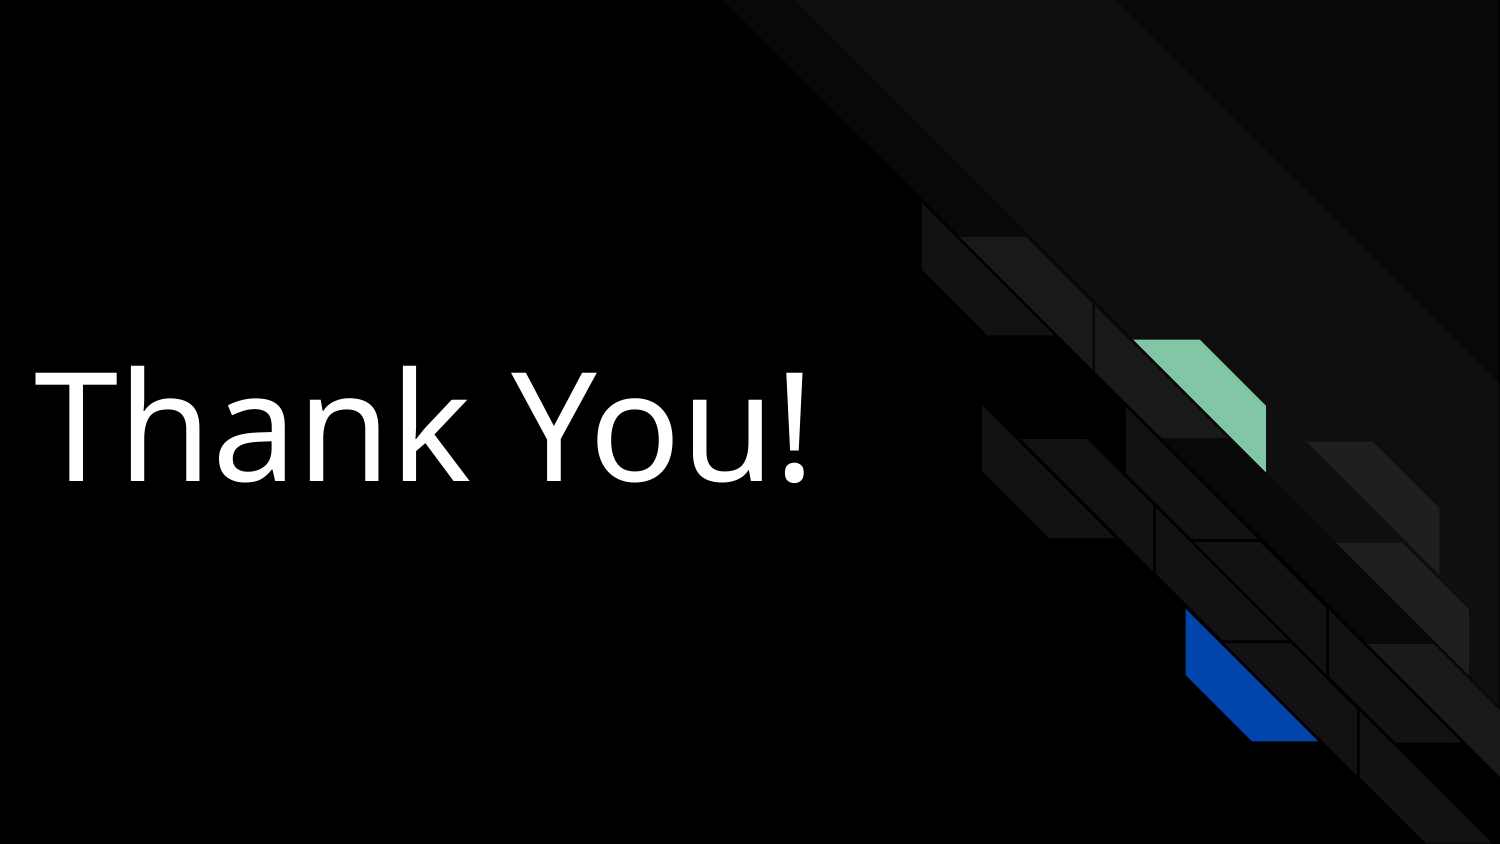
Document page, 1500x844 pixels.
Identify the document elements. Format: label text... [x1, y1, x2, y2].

title Thank You! [19, 315, 1015, 529]
